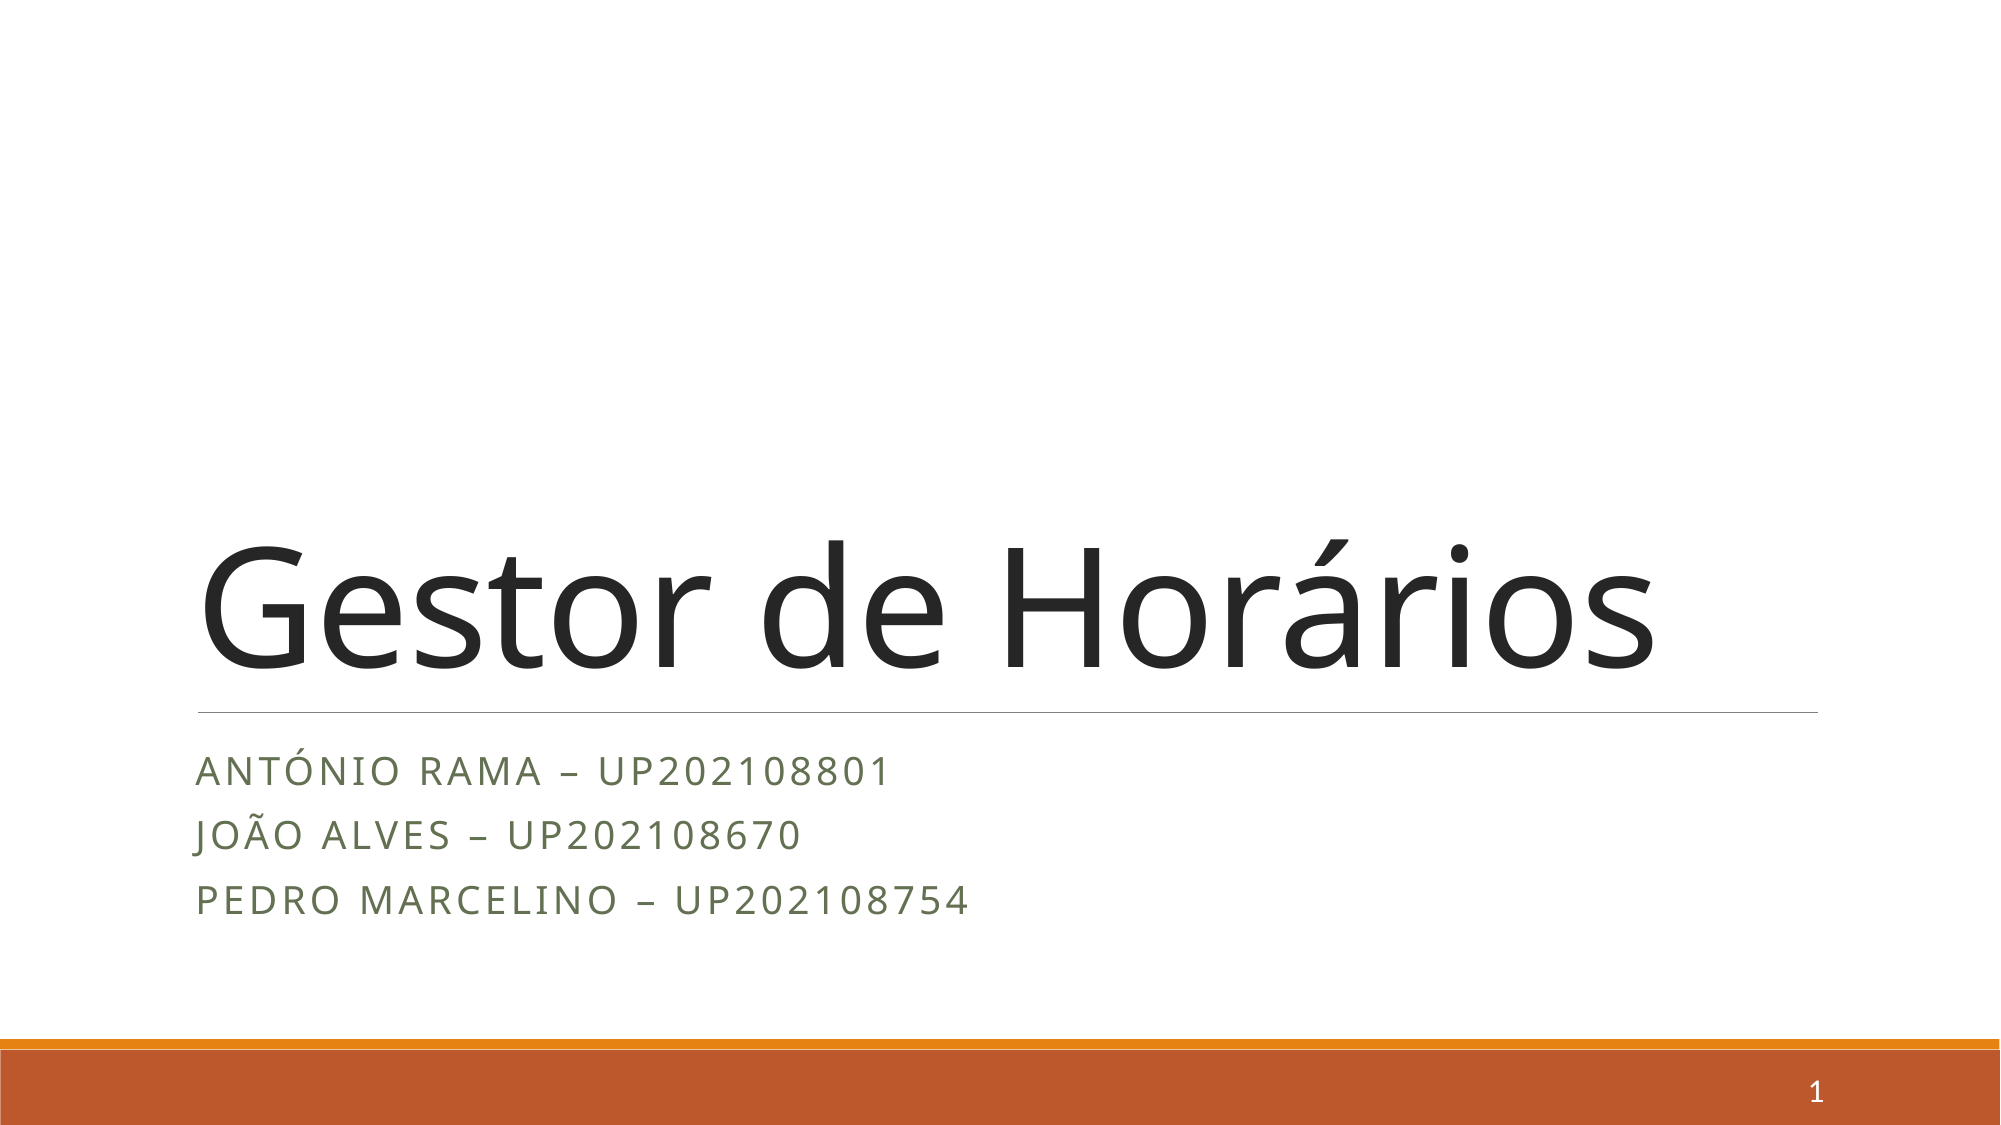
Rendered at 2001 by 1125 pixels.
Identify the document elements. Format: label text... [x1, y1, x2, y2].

subtitle António Rama – Up202108801 João Alves – UP202108670 Pedro Marcelino – up202108754 [180, 743, 1831, 932]
slide_number 1 [1624, 1059, 1840, 1120]
title Gestor de Horários [180, 124, 1830, 710]
